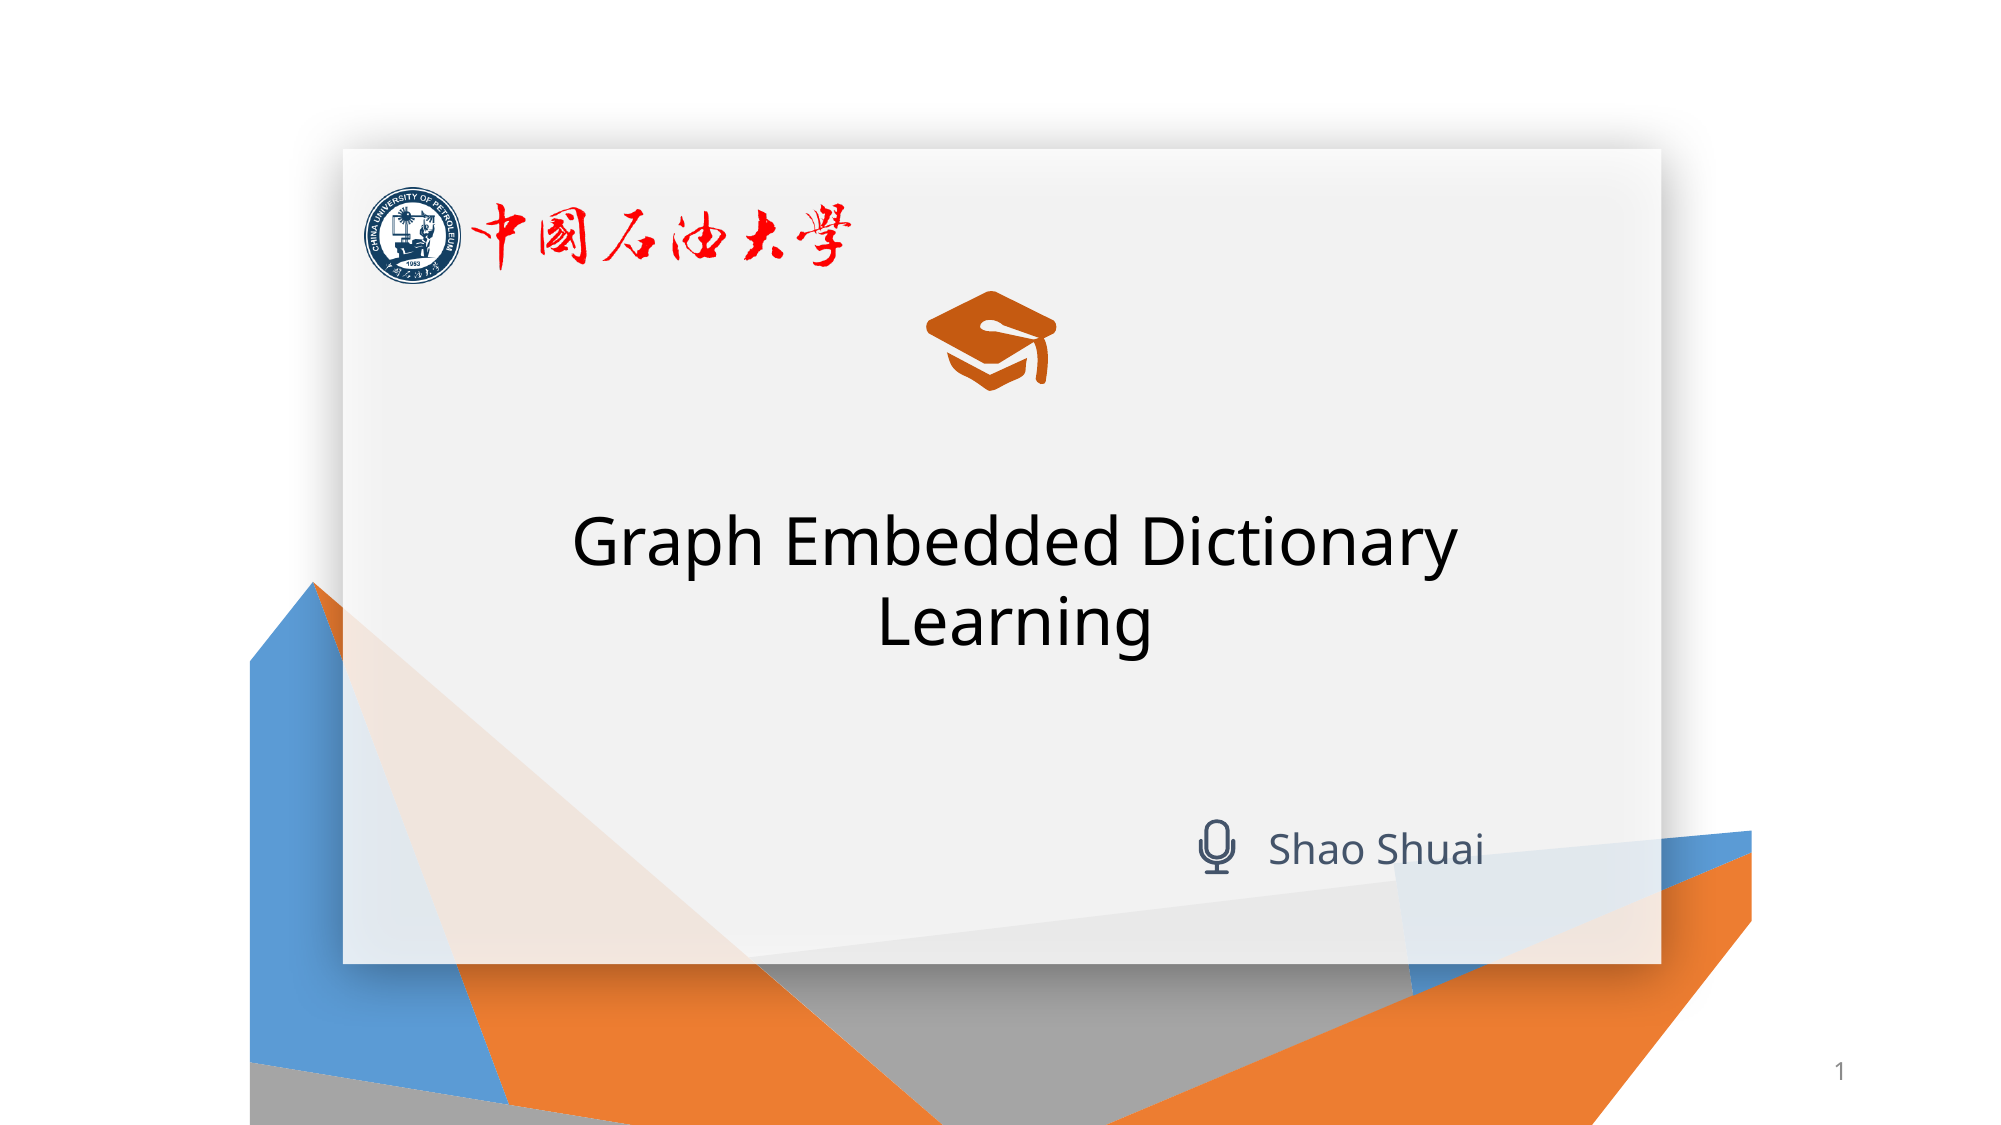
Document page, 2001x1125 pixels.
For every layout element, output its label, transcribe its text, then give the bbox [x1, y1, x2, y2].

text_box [249, 581, 1752, 1125]
picture [364, 187, 461, 284]
text_box [342, 148, 1662, 581]
text_box [926, 291, 1057, 385]
slide_number 1 [1752, 1042, 1863, 1103]
text_box Graph Embedded Dictionary Learning [498, 491, 1534, 581]
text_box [1198, 819, 1236, 875]
text_box [946, 352, 1028, 391]
picture [469, 198, 853, 274]
